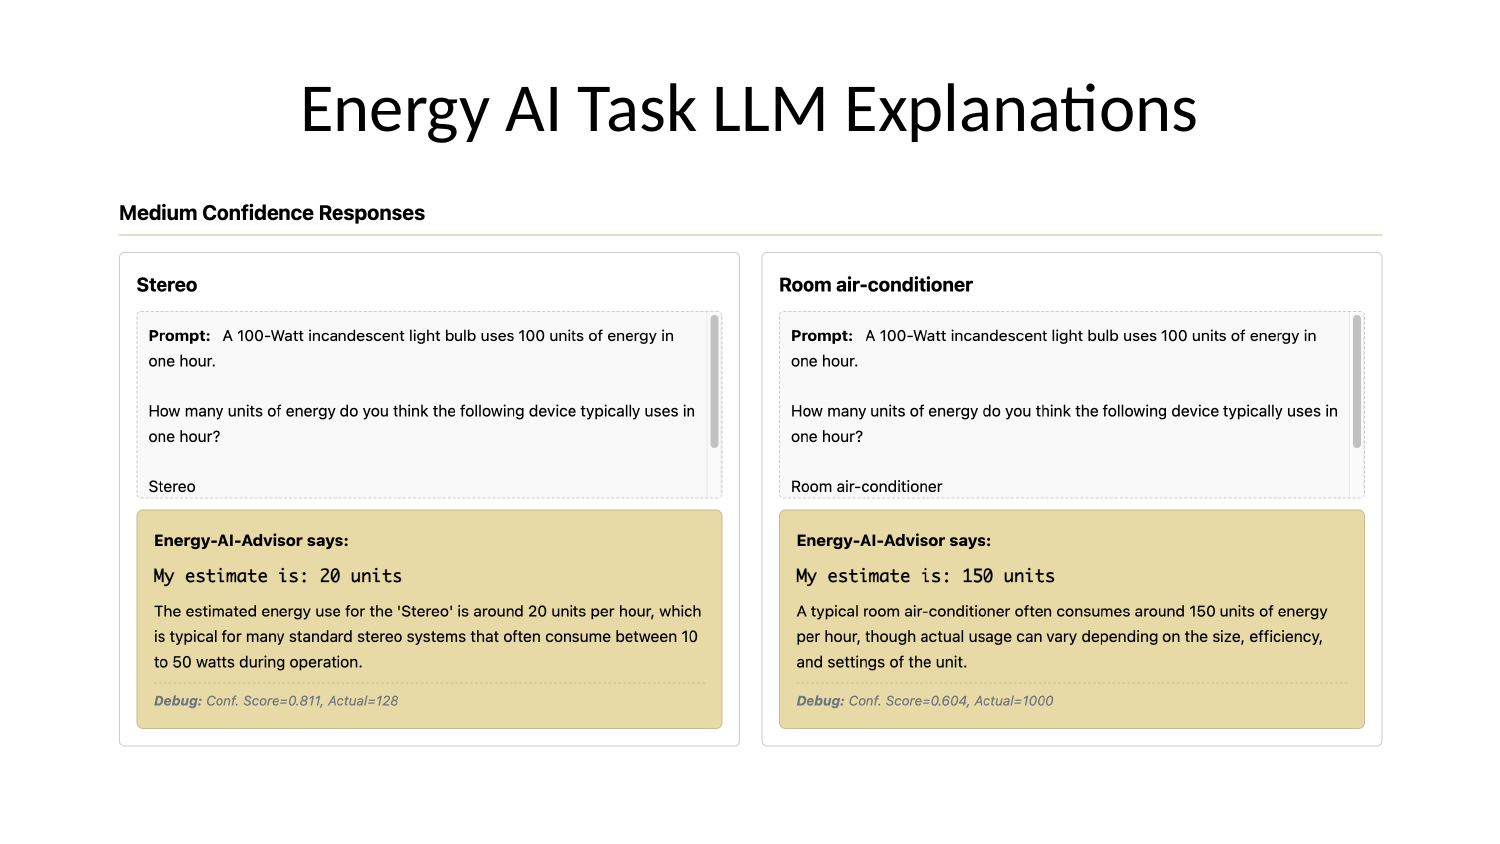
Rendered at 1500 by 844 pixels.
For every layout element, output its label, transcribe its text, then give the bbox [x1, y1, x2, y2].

picture [101, 195, 1397, 753]
title Energy AI Task LLM Explanations [75, 33, 1425, 175]
